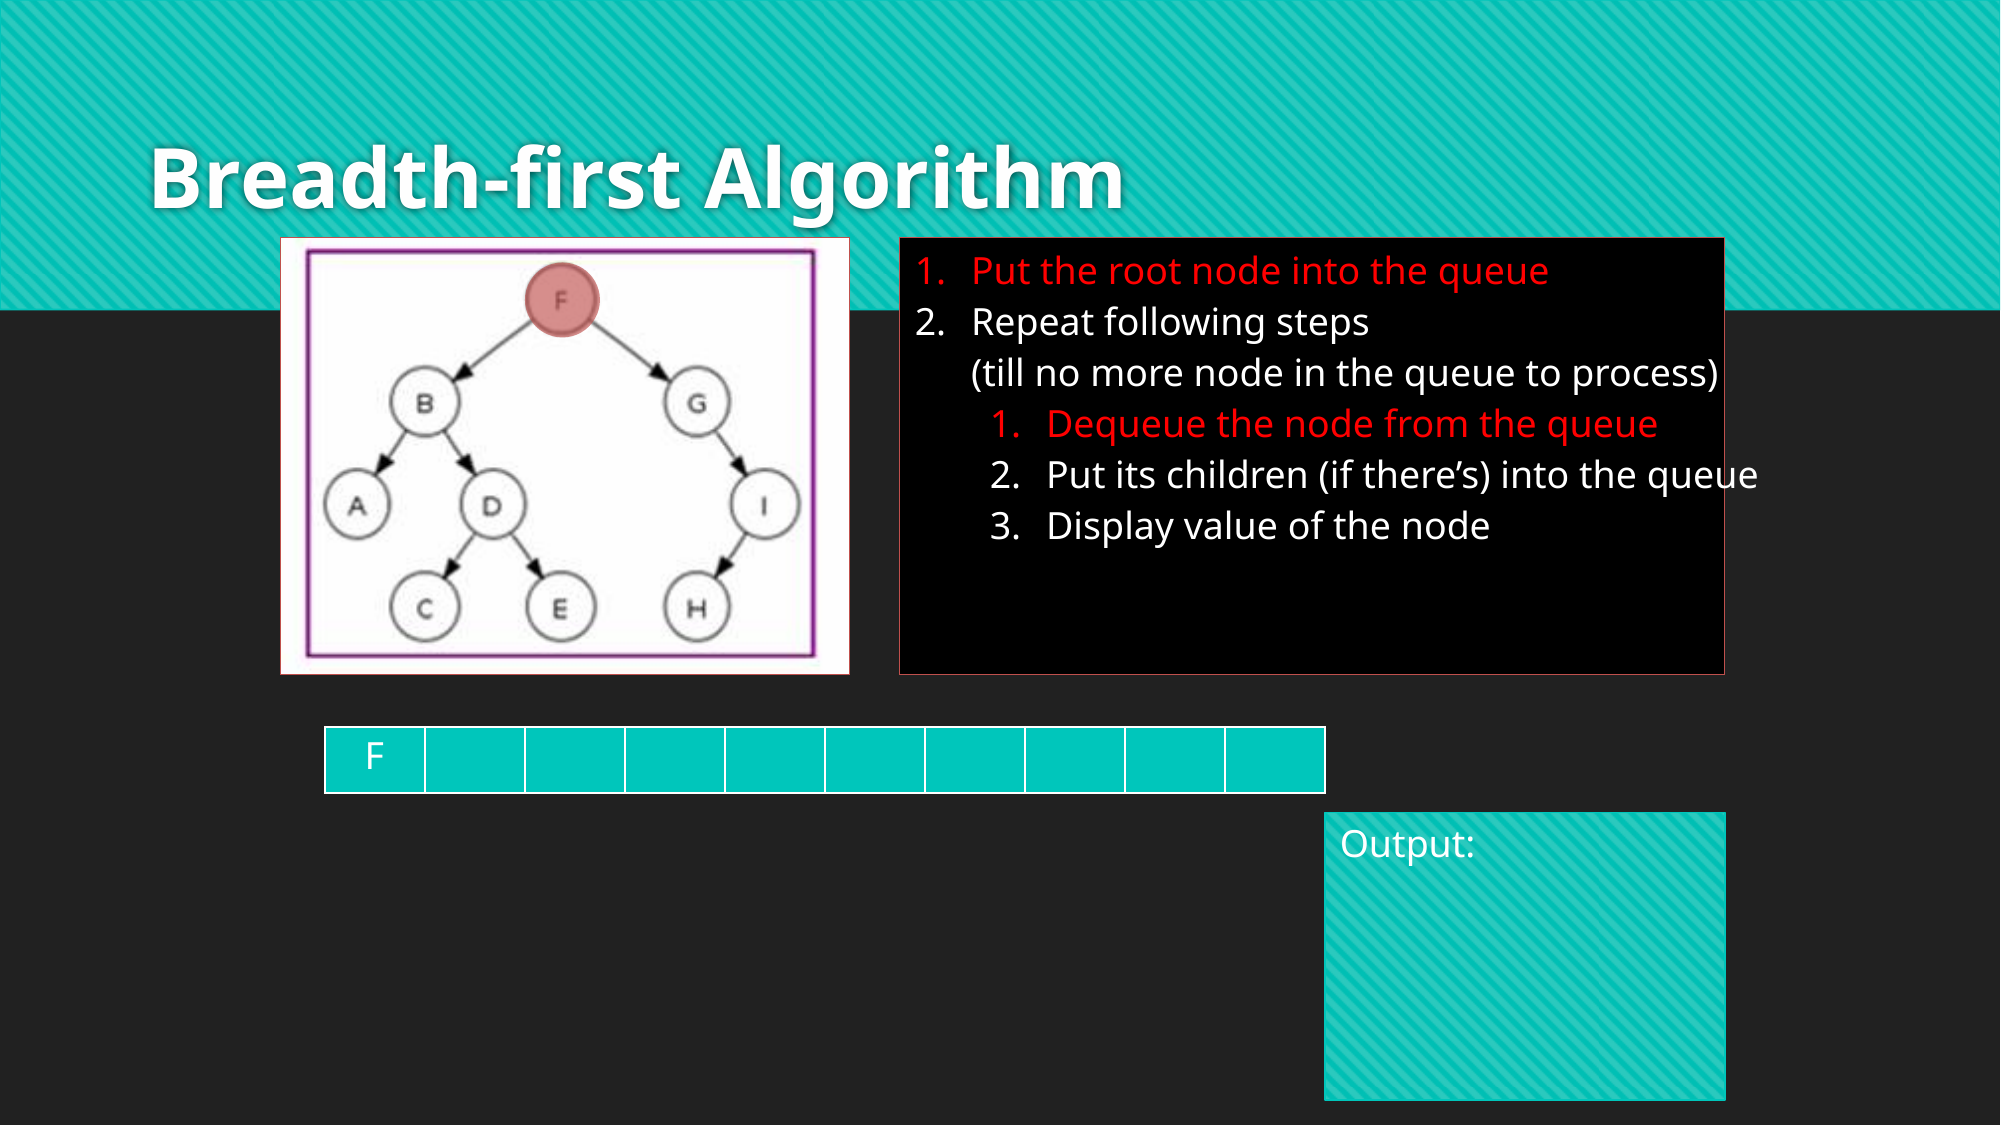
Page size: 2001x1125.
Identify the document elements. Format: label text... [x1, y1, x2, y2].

title Breadth-first Algorithm [132, 73, 1868, 233]
text_box Put the root node into the queue Repeat following steps (till no more node in the queue to process) Dequeue the node from the queue Put its children (if there’s) into the queue Display value of the node [899, 237, 1725, 675]
table_header [1126, 728, 1224, 792]
table_header [926, 728, 1024, 792]
table_header [726, 728, 824, 792]
table_header [526, 728, 624, 792]
table_header [326, 728, 424, 792]
table_header [626, 728, 724, 792]
table_header [426, 728, 524, 792]
table_header [1226, 728, 1324, 792]
table_header [826, 728, 924, 792]
picture [280, 237, 851, 676]
text_box Output: [1324, 812, 1726, 1101]
text_box F [349, 724, 399, 785]
table_header [1026, 728, 1124, 792]
